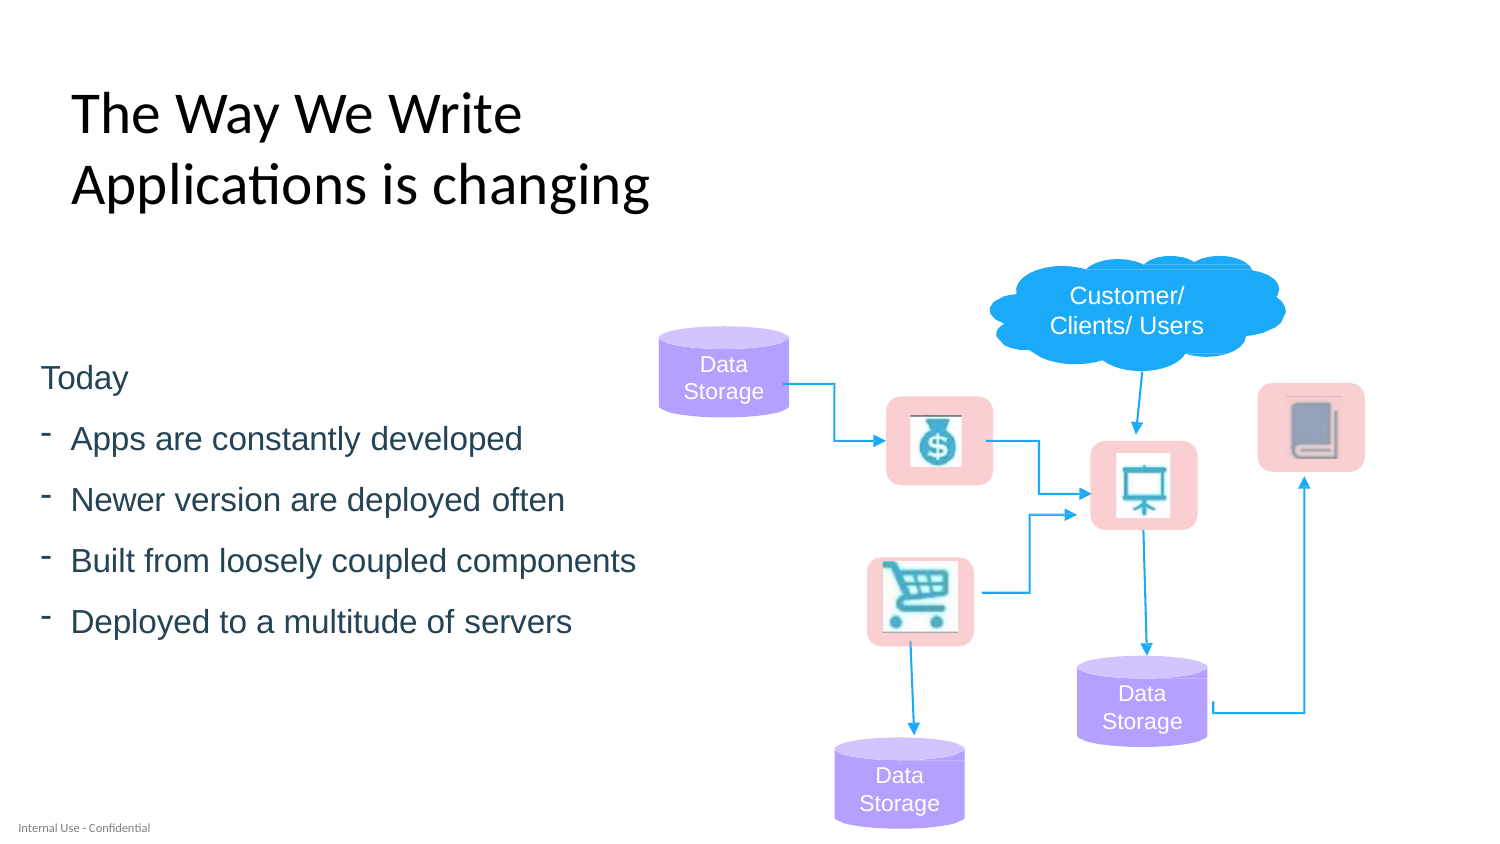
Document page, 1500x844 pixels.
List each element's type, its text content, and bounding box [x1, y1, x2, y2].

text_box [1130, 371, 1144, 435]
text_box [658, 339, 789, 418]
text_box [1212, 476, 1311, 715]
text_box [1257, 382, 1365, 472]
text_box [834, 737, 965, 758]
text_box [834, 750, 965, 829]
text_box [782, 382, 886, 448]
text_box [866, 557, 974, 647]
text_box Data Storage [1100, 676, 1185, 734]
text_box Data Storage [857, 758, 943, 816]
text_box Today Apps are constantly developed Newer version are deployed often Built from loosely coupled components Deployed to a multitude of servers [38, 333, 643, 640]
text_box [989, 255, 1286, 372]
text_box [910, 415, 962, 467]
text_box [1077, 655, 1208, 676]
text_box [986, 439, 1090, 501]
text_box The Way We Write Applications is changing [69, 71, 760, 217]
text_box [907, 647, 921, 736]
text_box Data Storage [681, 347, 767, 405]
text_box [882, 561, 958, 633]
text_box Customer/ Clients/ Users [1047, 277, 1208, 340]
text_box [658, 326, 789, 347]
text_box [1140, 529, 1153, 656]
text_box [1116, 453, 1171, 518]
text_box [1077, 668, 1208, 747]
text_box [981, 508, 1078, 594]
text_box [886, 396, 994, 486]
text_box [1090, 440, 1198, 530]
